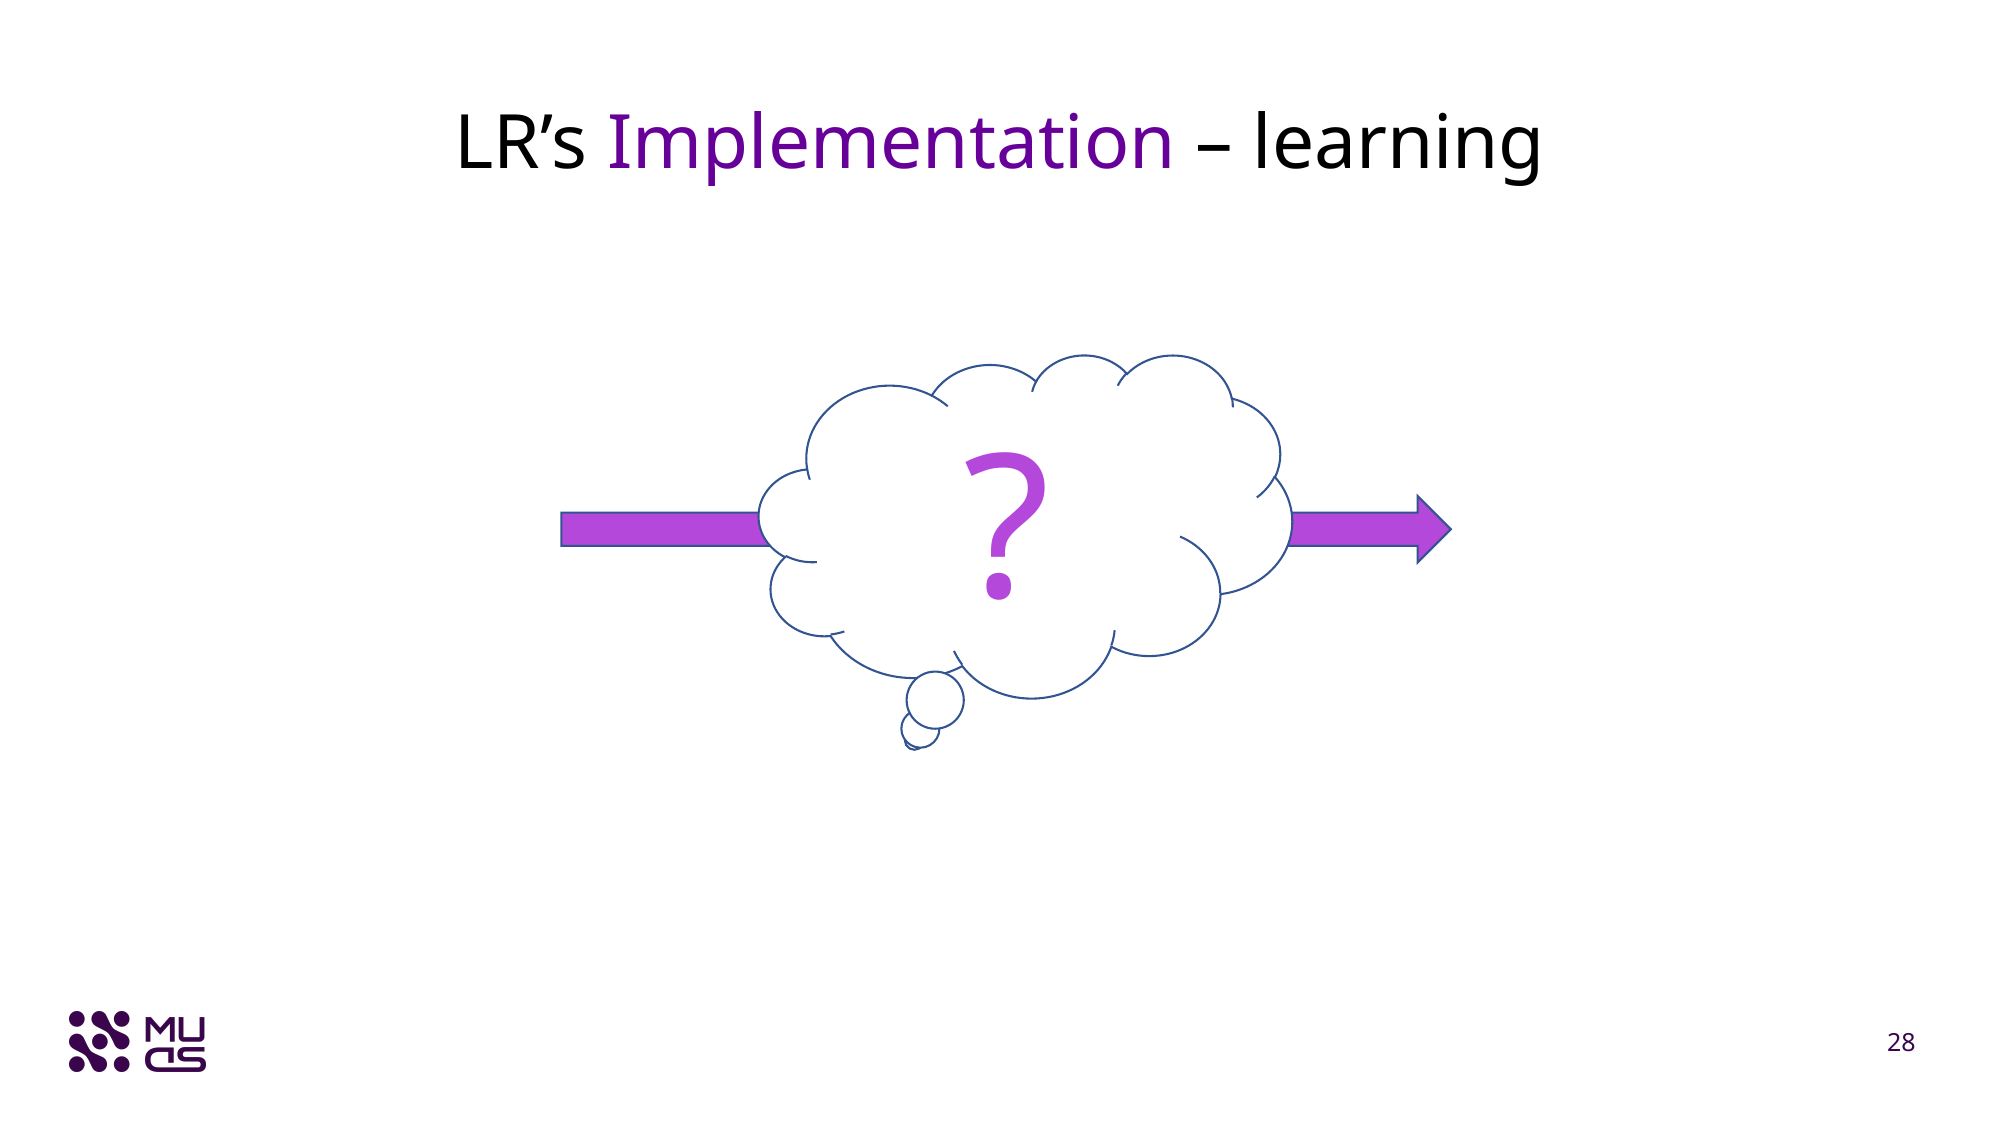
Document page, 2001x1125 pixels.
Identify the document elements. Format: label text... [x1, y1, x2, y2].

slide_number 28 [1862, 1013, 1931, 1074]
title LR’s Implementation – learning [69, 84, 1931, 204]
picture [69, 1011, 206, 1072]
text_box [561, 354, 1451, 698]
